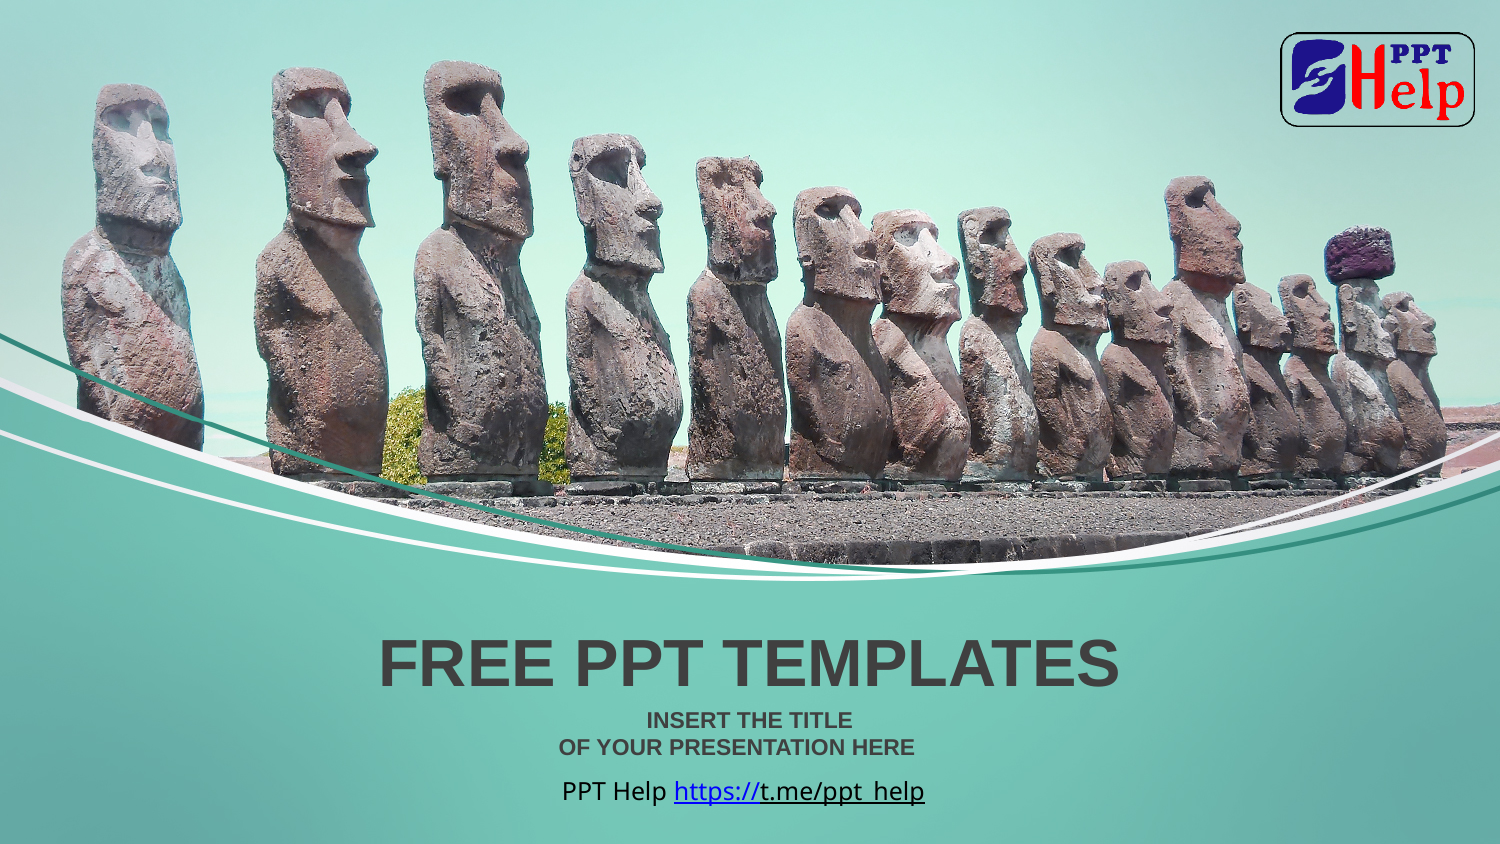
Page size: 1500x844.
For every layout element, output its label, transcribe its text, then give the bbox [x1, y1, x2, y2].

text_box PPT Help https://t.me/ppt_help [407, 767, 1093, 817]
picture [0, 768, 1500, 844]
picture [0, 0, 1500, 612]
text_box FREE PPT TEMPLATES [0, 612, 1500, 708]
text_box INSERT THE TITLE OF YOUR PRESENTATION HERE [0, 708, 1500, 768]
